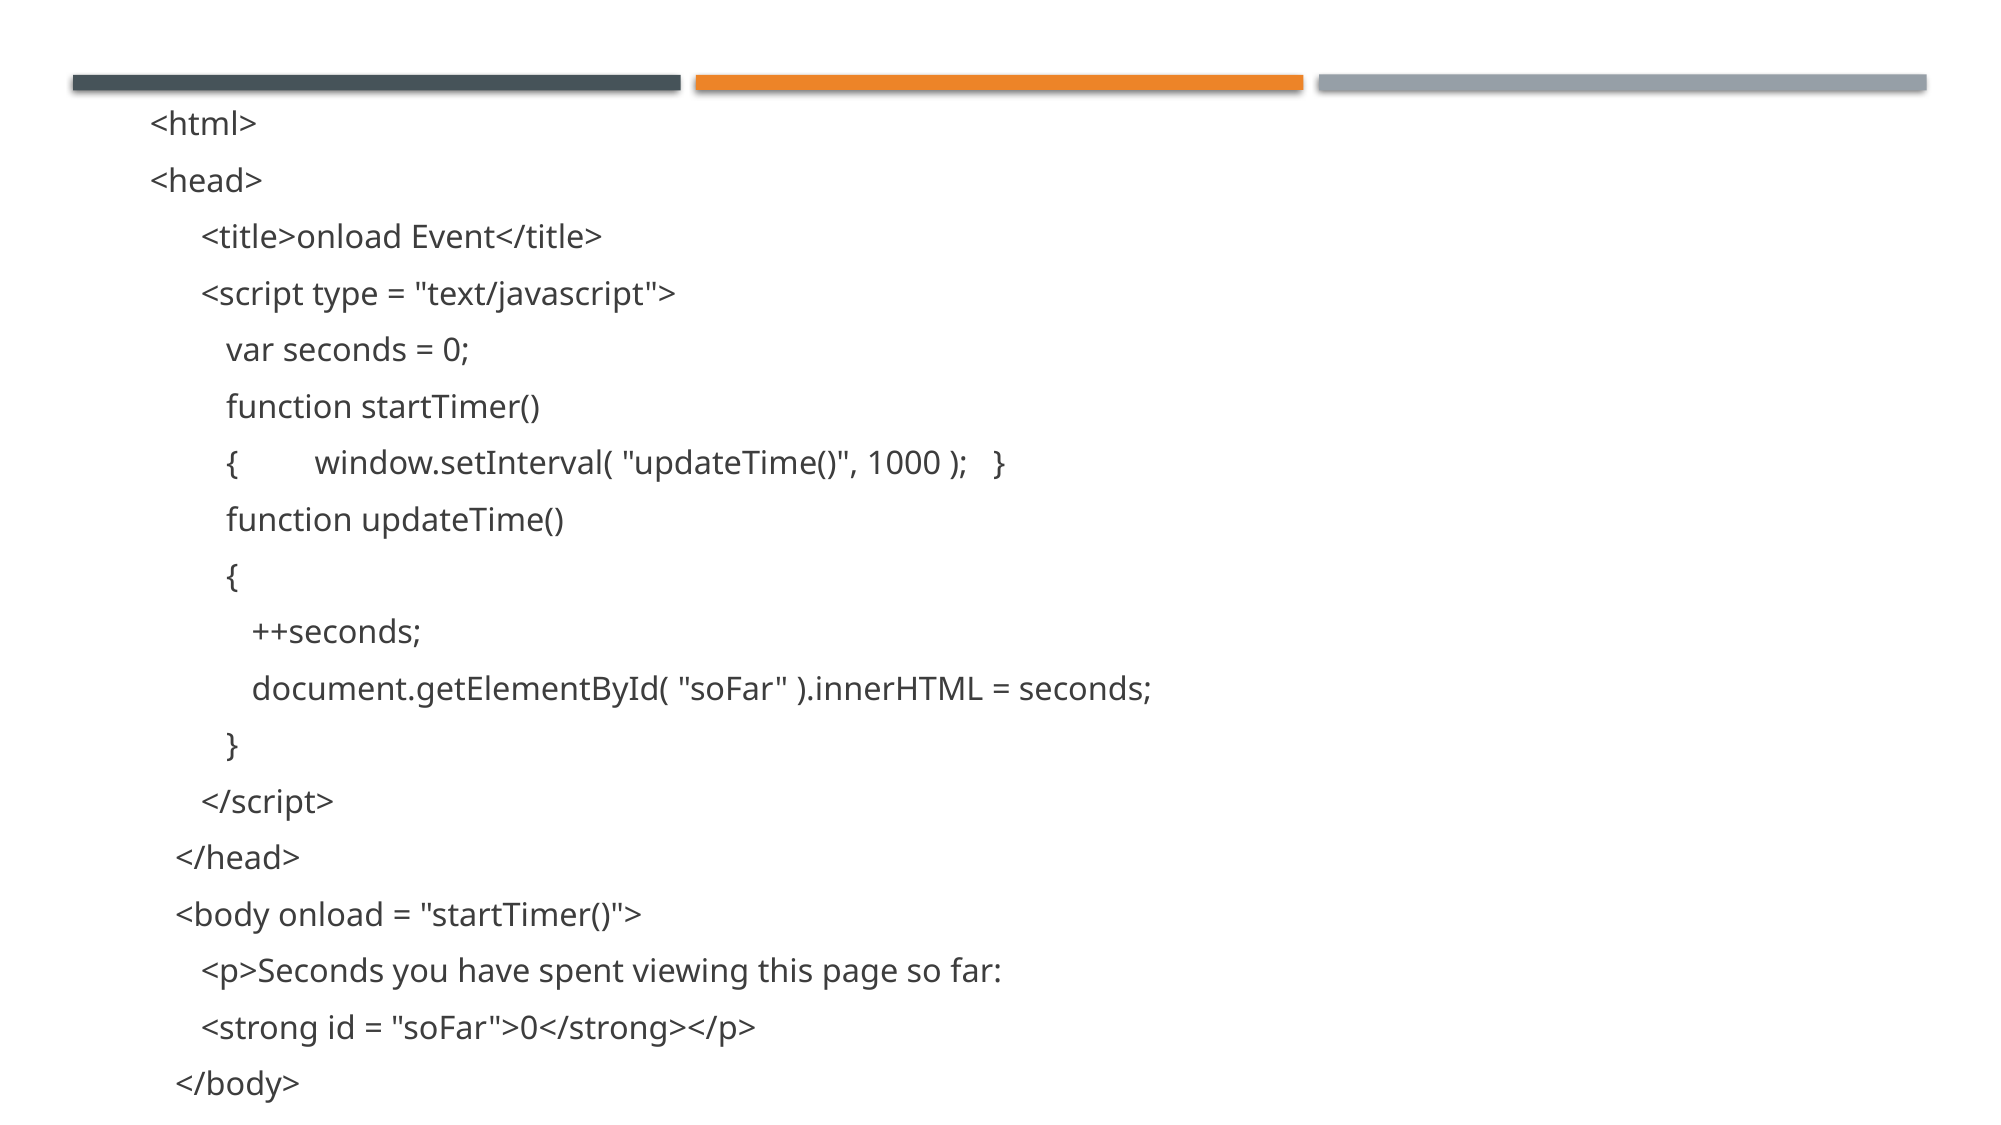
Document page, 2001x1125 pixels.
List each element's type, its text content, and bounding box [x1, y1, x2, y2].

list <html> <head> <title>onload Event</title> <script type = "text/javascript"> var seconds = 0; function startTimer() { window.setInterval( "updateTime()", 1000 ); } function updateTime() { ++seconds; document.getElementById( "soFar" ).innerHTML = seconds; } </script> </head> <body onload = "startTimer()"> <p>Seconds you have spent viewing this page so far: <strong id = "soFar">0</strong></p> </body> </html> [134, 95, 2000, 1125]
